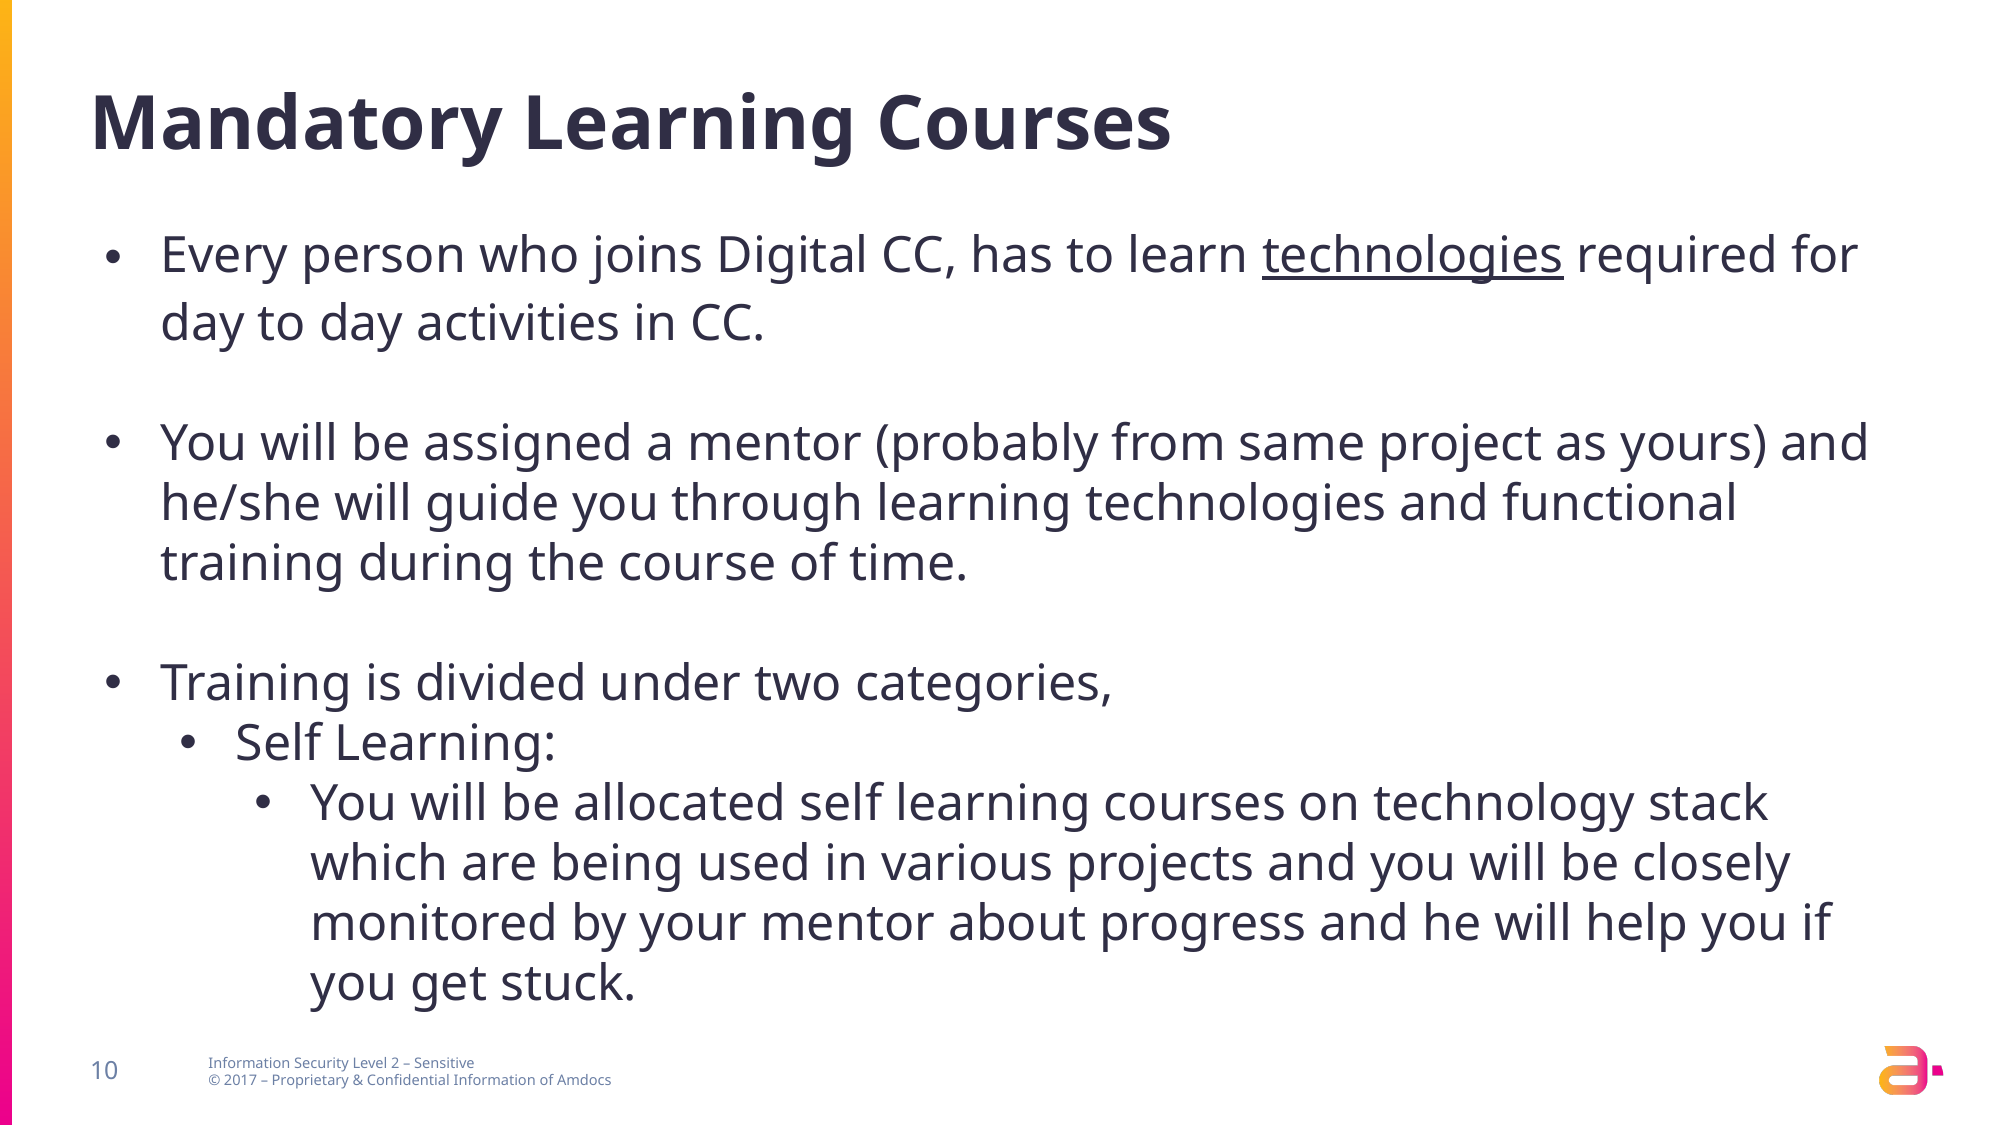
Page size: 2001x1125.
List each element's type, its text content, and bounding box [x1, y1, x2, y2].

text_box Every person who joins Digital CC, has to learn technologies required for day to day activities in CC. You will be assigned a mentor (probably from same project as yours) and he/she will guide you through learning technologies and functional training during the course of time. Training is divided under two categories, Self Learning: You will be allocated self learning courses on technology stack which are being used in various projects and you will be closely monitored by your mentor about progress and he will help you if you get stuck. [89, 215, 1910, 1019]
title Mandatory Learning Courses [89, 73, 1910, 165]
picture [1879, 1046, 1944, 1095]
